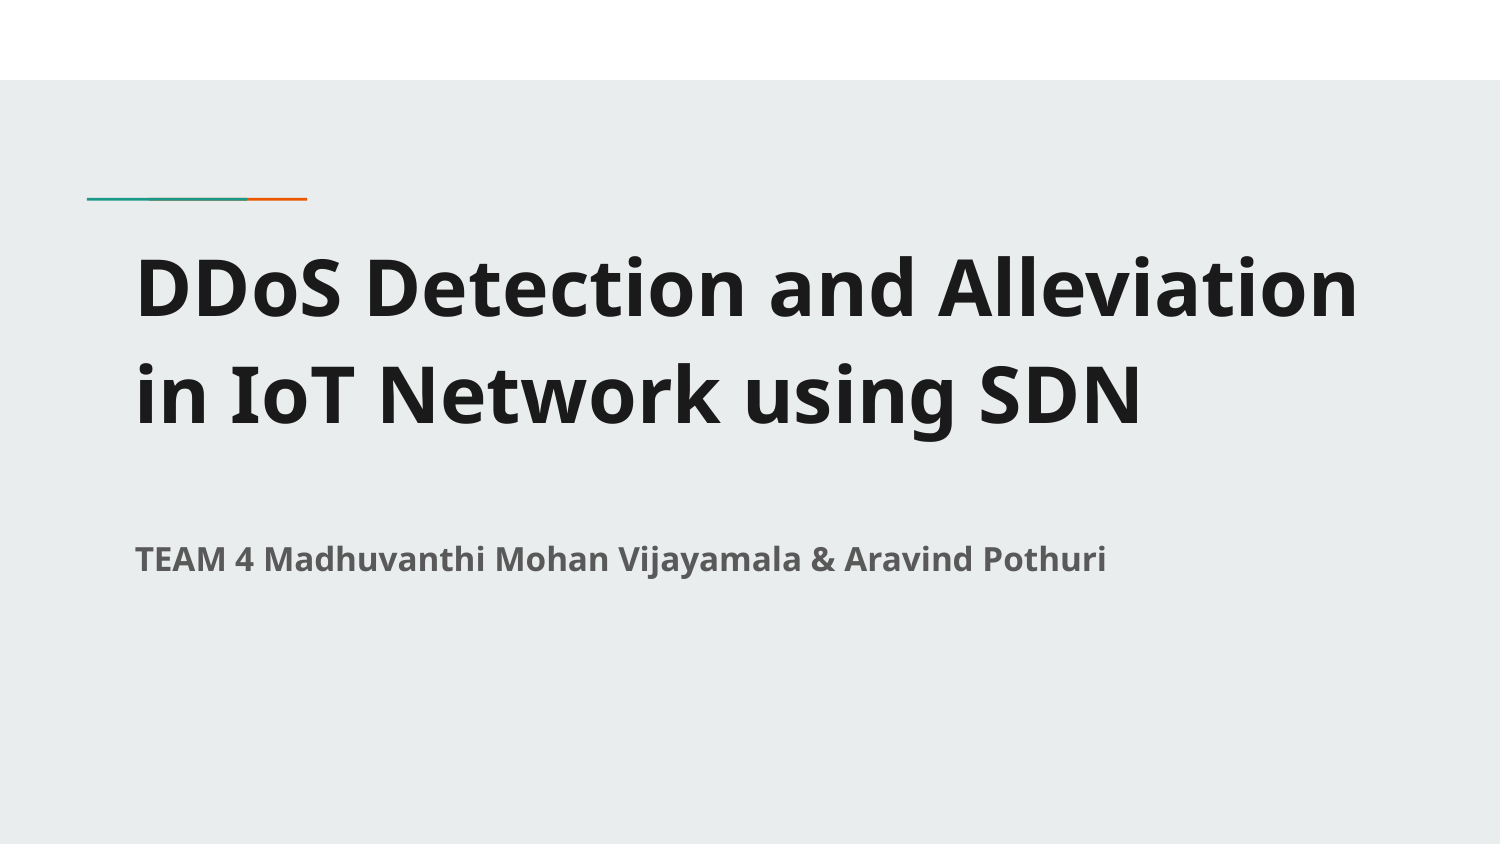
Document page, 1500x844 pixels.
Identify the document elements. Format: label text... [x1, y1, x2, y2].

title DDoS Detection and Alleviation in IoT Network using SDN [119, 216, 1381, 490]
subtitle TEAM 4 Madhuvanthi Mohan Vijayamala & Aravind Pothuri [119, 520, 1381, 610]
